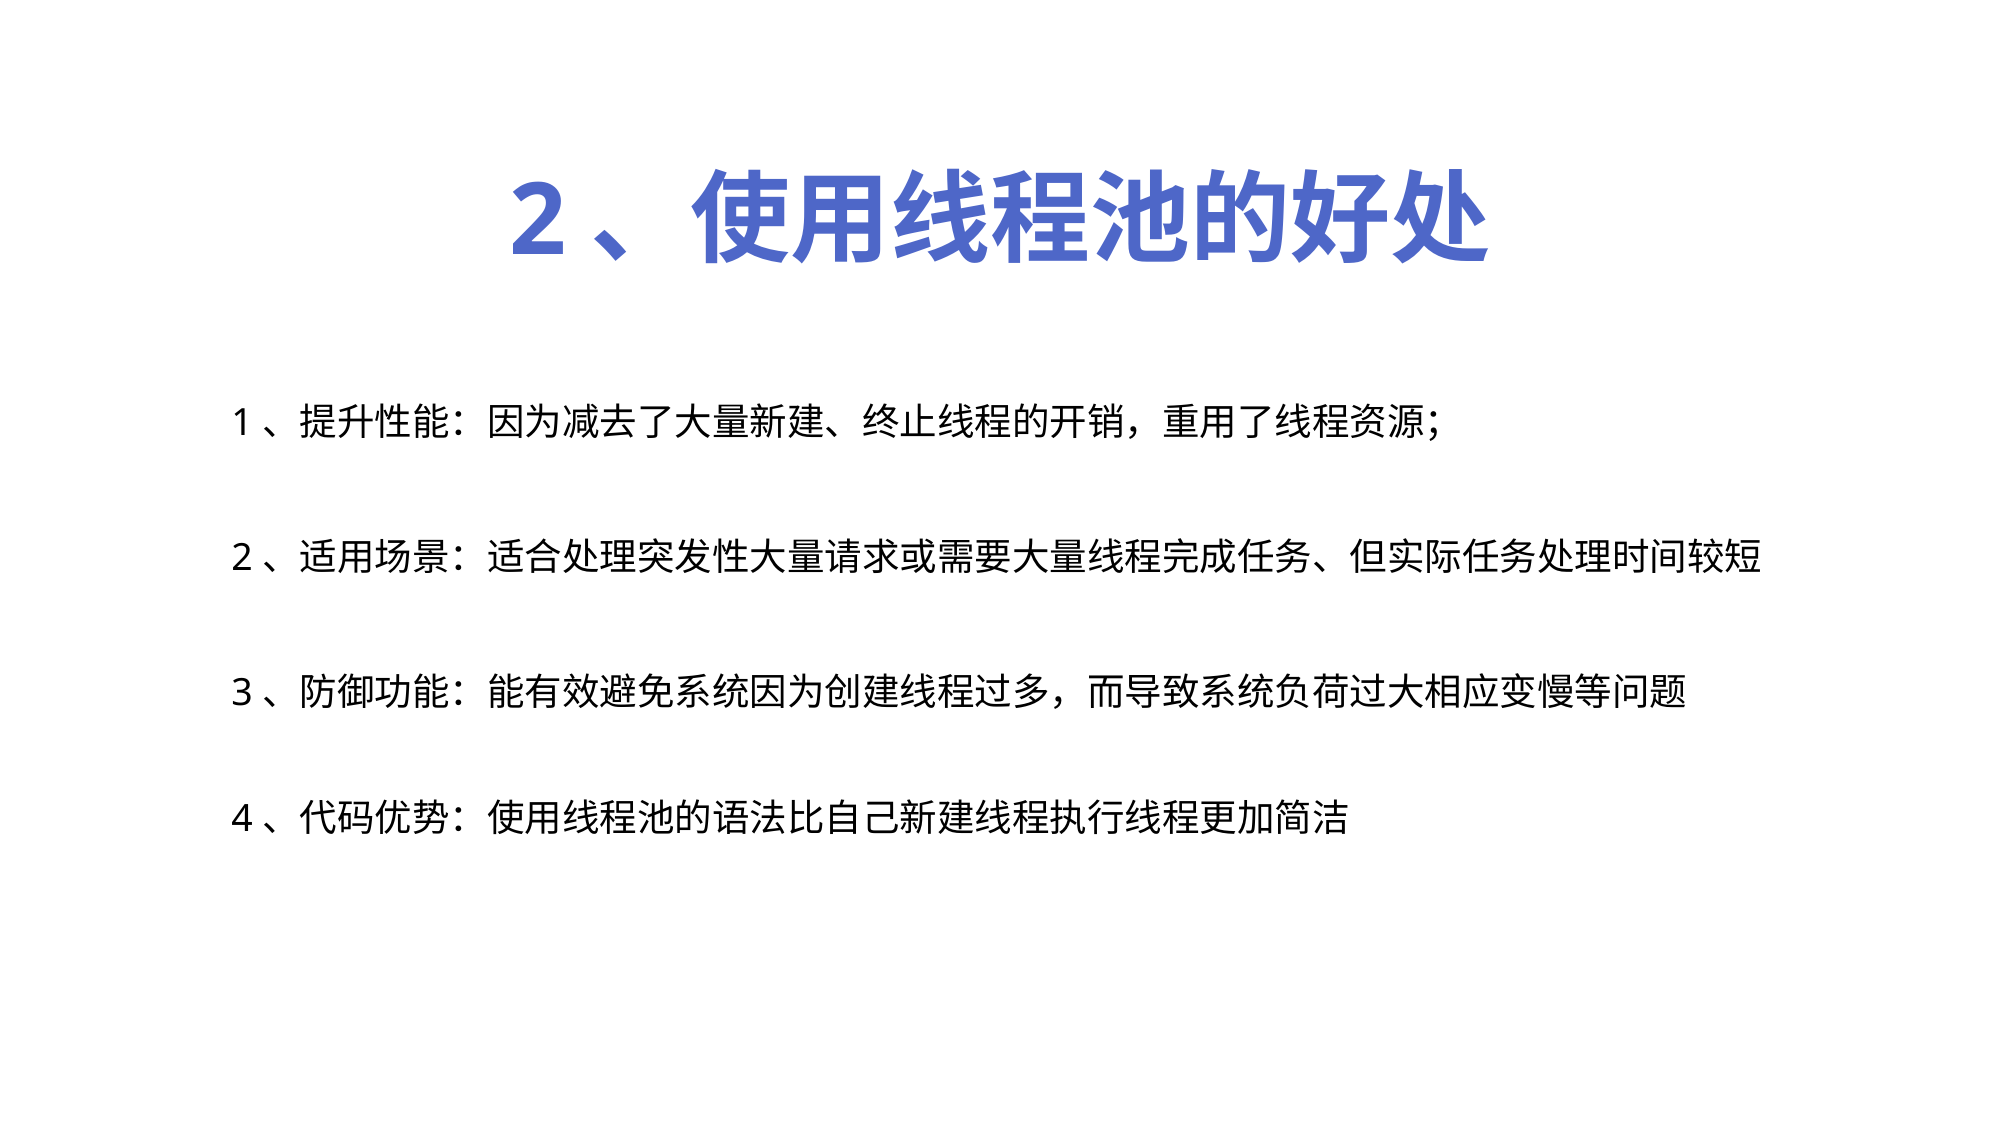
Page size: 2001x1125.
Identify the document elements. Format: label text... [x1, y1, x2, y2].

text_box 2、使用线程池的好处 [494, 87, 1506, 283]
text_box 1、提升性能：因为减去了大量新建、终止线程的开销，重用了线程资源； 2、适用场景：适合处理突发性大量请求或需要大量线程完成任务、但实际任务处理时间较短 3、防御功能：能有效避免系统因为创建线程过多，而导致系统负荷过大相应变慢等问题 4、代码优势：使用线程池的语法比自己新建线程执行线程更加简洁 [216, 368, 1784, 847]
